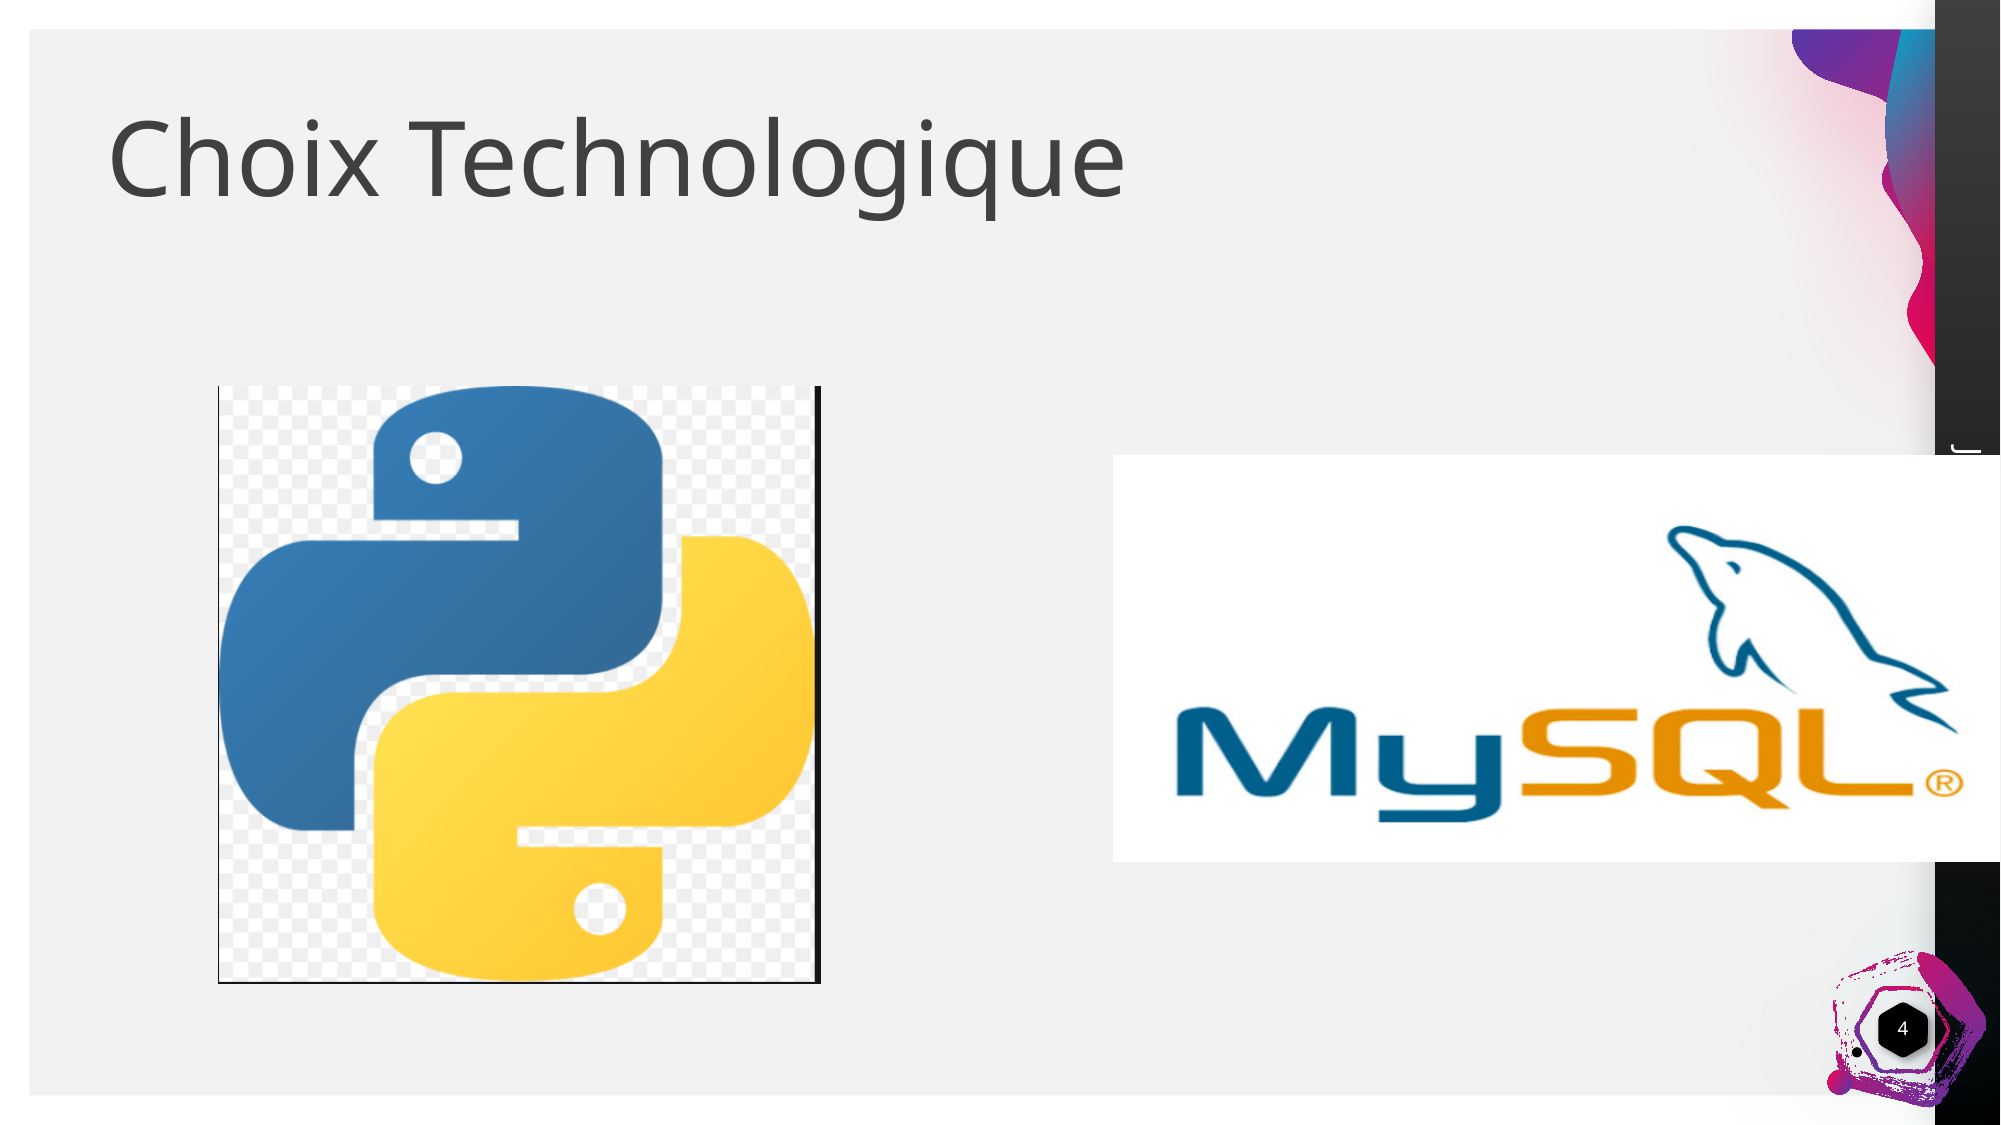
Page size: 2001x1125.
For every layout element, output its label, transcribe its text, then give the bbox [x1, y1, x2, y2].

slide_number 4 [1872, 1001, 1934, 1057]
title Choix Technologique [106, 106, 1790, 225]
picture [1113, 454, 2000, 862]
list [218, 386, 821, 984]
